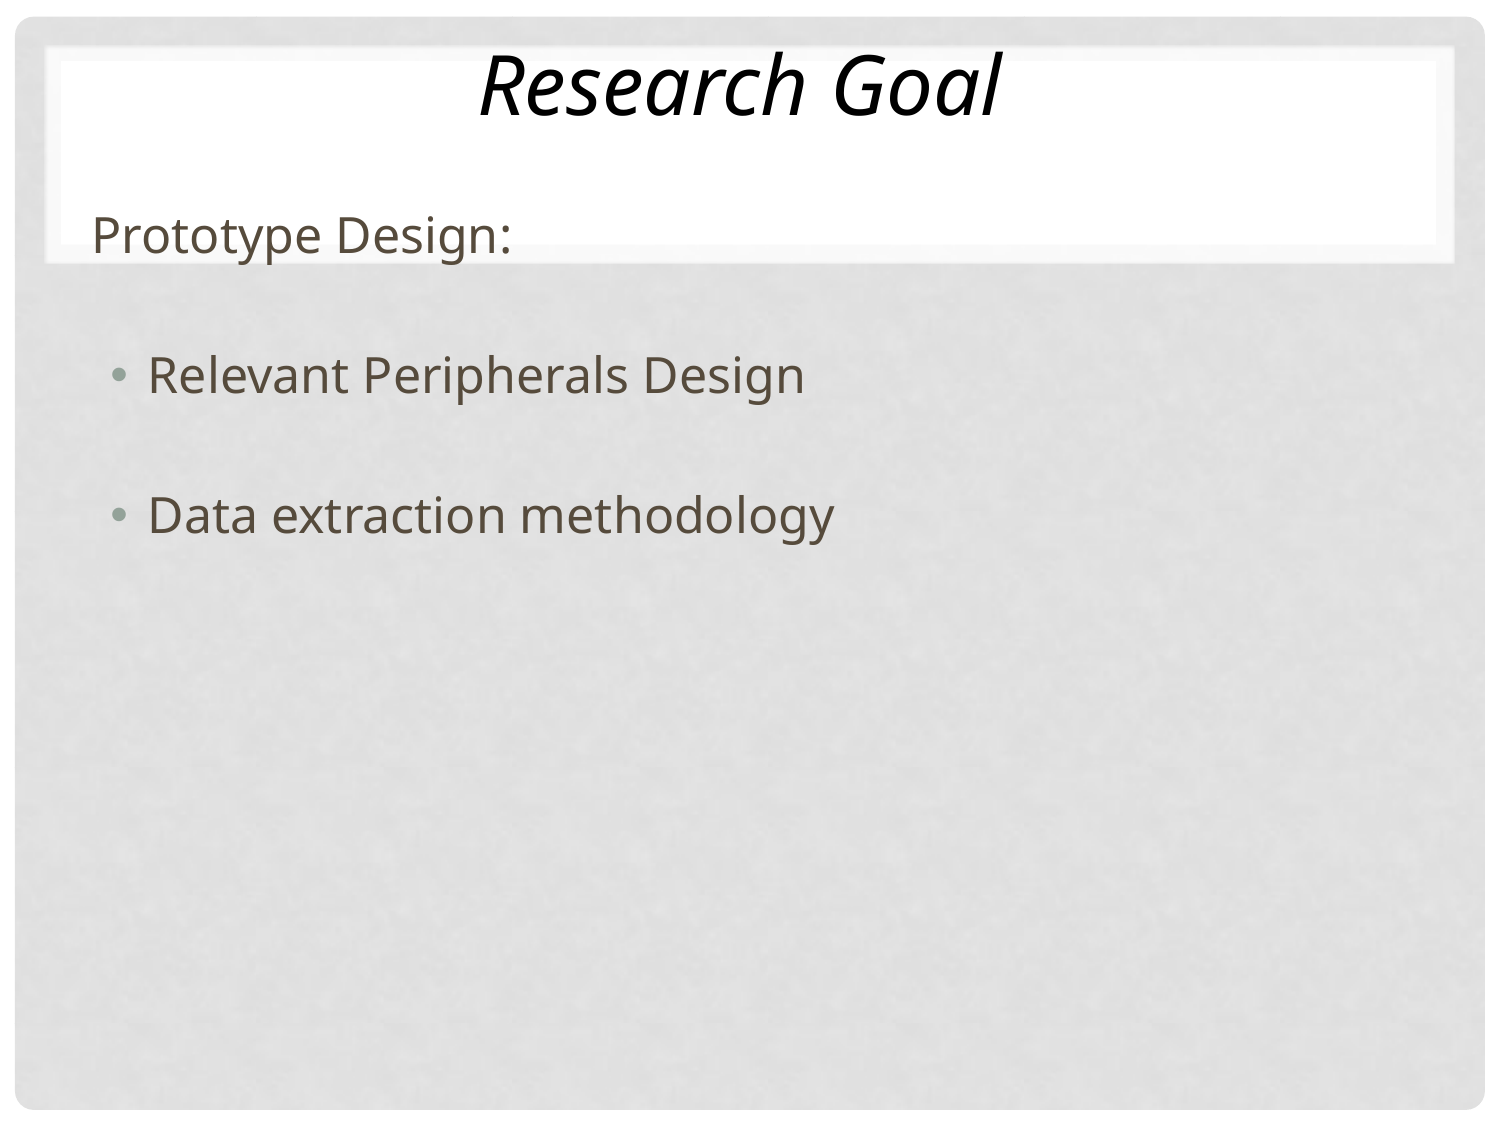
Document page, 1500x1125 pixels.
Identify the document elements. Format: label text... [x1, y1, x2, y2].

text_box Research Goal [462, 24, 1361, 140]
list Prototype Design: Relevant Peripherals Design Data extraction methodology [76, 196, 1427, 939]
